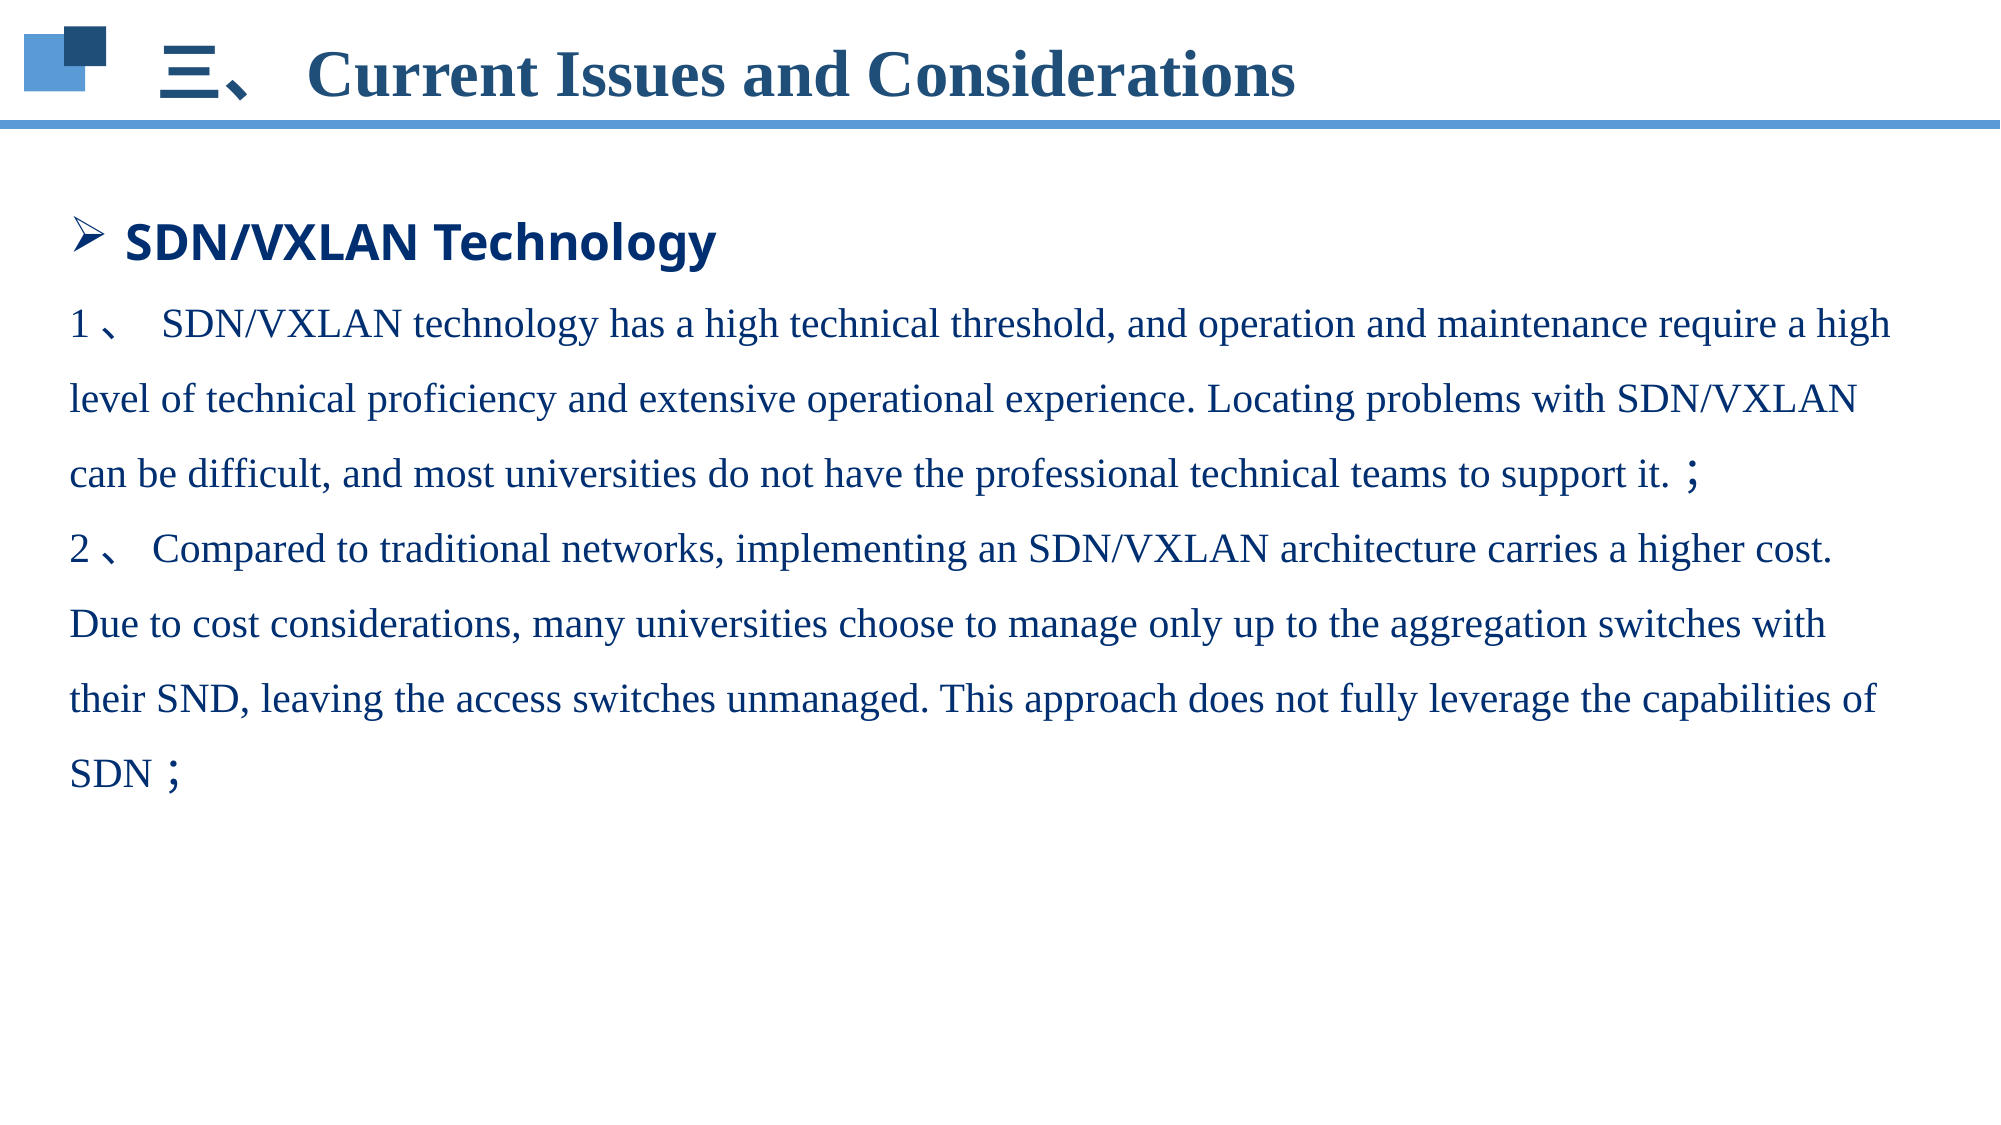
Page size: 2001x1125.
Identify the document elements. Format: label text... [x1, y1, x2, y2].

text_box [23, 33, 86, 92]
text_box SDN/VXLAN Technology 1、 SDN/VXLAN technology has a high technical threshold, and operation and maintenance require a high level of technical proficiency and extensive operational experience. Locating problems with SDN/VXLAN can be difficult, and most universities do not have the professional technical teams to support it.； 2、Compared to traditional networks, implementing an SDN/VXLAN architecture carries a higher cost. Due to cost considerations, many universities choose to manage only up to the aggregation switches with their SND, leaving the access switches unmanaged. This approach does not fully leverage the capabilities of SDN； [54, 173, 1921, 878]
text_box [63, 25, 107, 67]
text_box [0, 120, 2000, 129]
text_box 三、Current Issues and Considerations [142, 31, 1634, 109]
